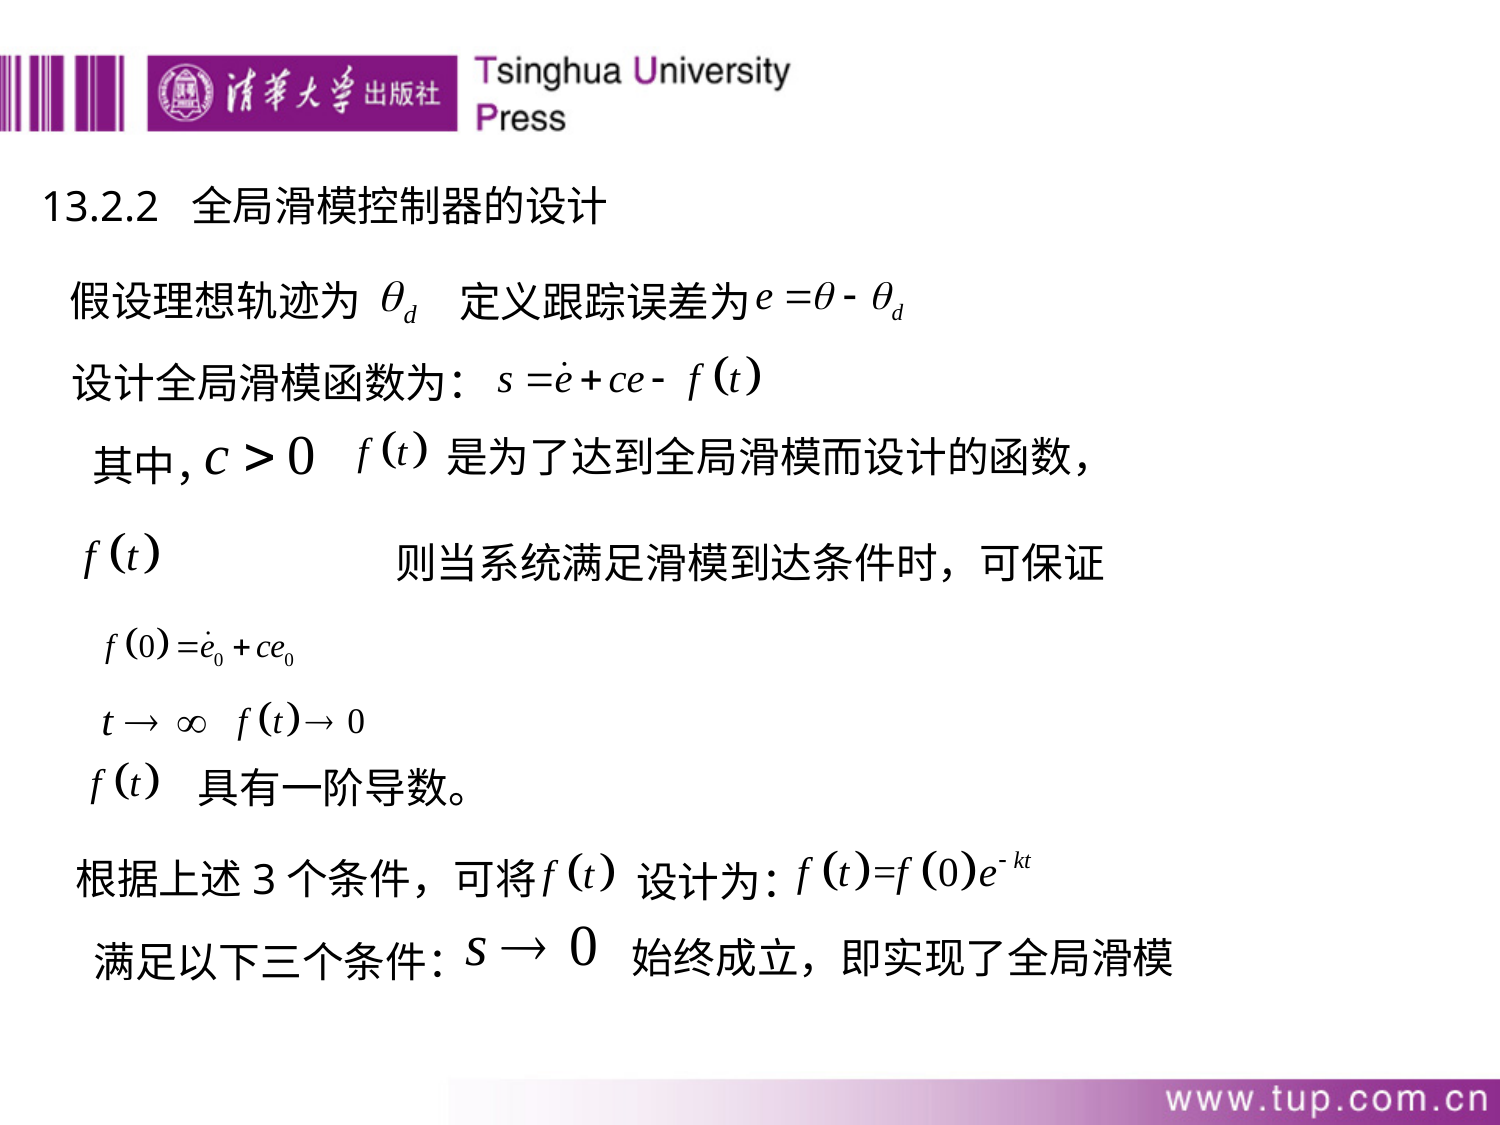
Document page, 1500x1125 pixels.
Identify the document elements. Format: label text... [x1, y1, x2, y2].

picture [782, 841, 1042, 912]
text_box 始终成立，即实现了全局滑模 [616, 923, 1190, 989]
text_box 设计为： [624, 848, 777, 913]
picture [0, 1059, 1500, 1125]
text_box 其中， [77, 432, 197, 498]
text_box 13.2.2 全局滑模控制器的设计 [26, 172, 624, 238]
picture [93, 621, 301, 677]
picture [0, 34, 1500, 149]
picture [343, 423, 434, 489]
picture [196, 423, 326, 490]
text_box 则当系统满足滑模到达条件时，可保证 [380, 529, 1120, 595]
picture [374, 266, 429, 335]
text_box 假设理想轨迹为 [54, 267, 372, 332]
text_box 具有一阶导数。 [182, 754, 505, 820]
text_box 定义跟踪误差为 [444, 268, 748, 334]
picture [490, 348, 767, 417]
text_box 设计全局滑模函数为： [56, 349, 488, 415]
picture [76, 754, 166, 820]
picture [224, 694, 371, 756]
text_box 满足以下三个条件： [78, 928, 484, 994]
picture [455, 845, 621, 981]
picture [96, 703, 214, 746]
text_box 根据上述3个条件，可将 [60, 846, 525, 911]
text_box 是为了达到全局滑模而设计的函数， [434, 423, 1129, 489]
picture [68, 524, 166, 595]
picture [749, 269, 913, 331]
